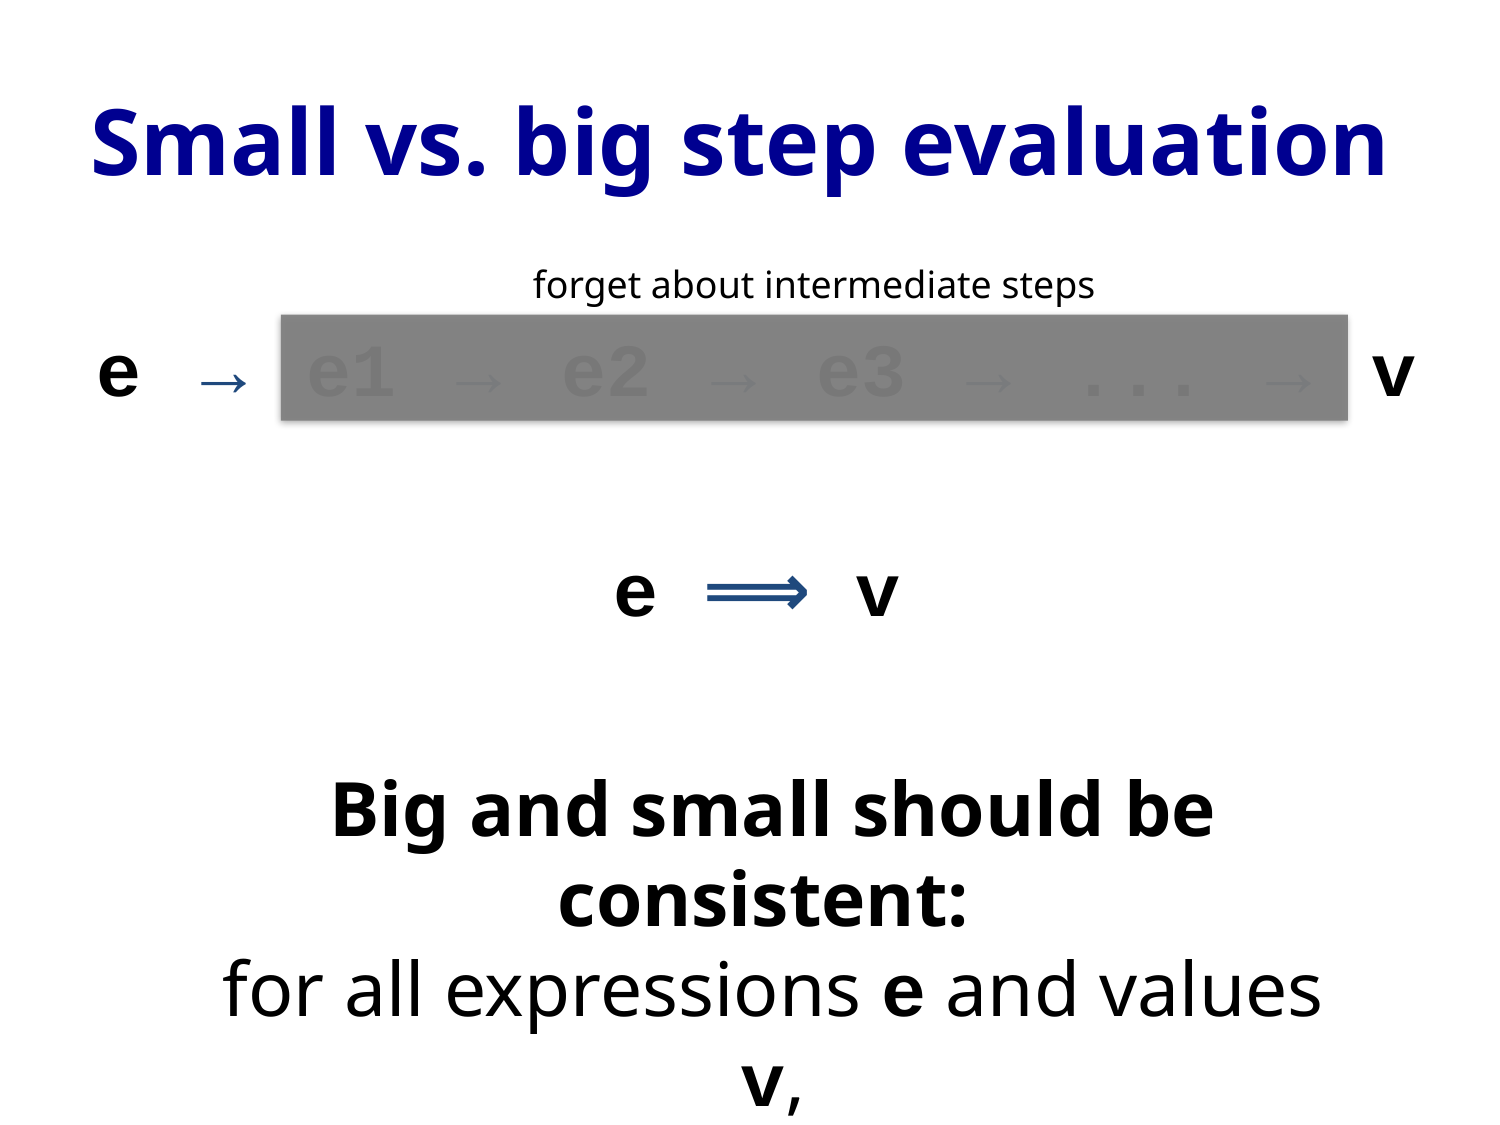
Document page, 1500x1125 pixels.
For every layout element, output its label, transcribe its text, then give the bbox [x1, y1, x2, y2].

title Small vs. big step evaluation [75, 45, 1425, 233]
text_box e → e1 → e2 → e3 → ... → v [1353, 314, 1432, 420]
text_box e → e1 → e2 → e3 → ... → v [82, 314, 275, 420]
text_box e ⟹ v [598, 534, 916, 639]
text_box Big and small should be consistent: for all expressions e and values v, e ⟹ v if and only if e →* v [198, 753, 1348, 1125]
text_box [280, 253, 1349, 421]
